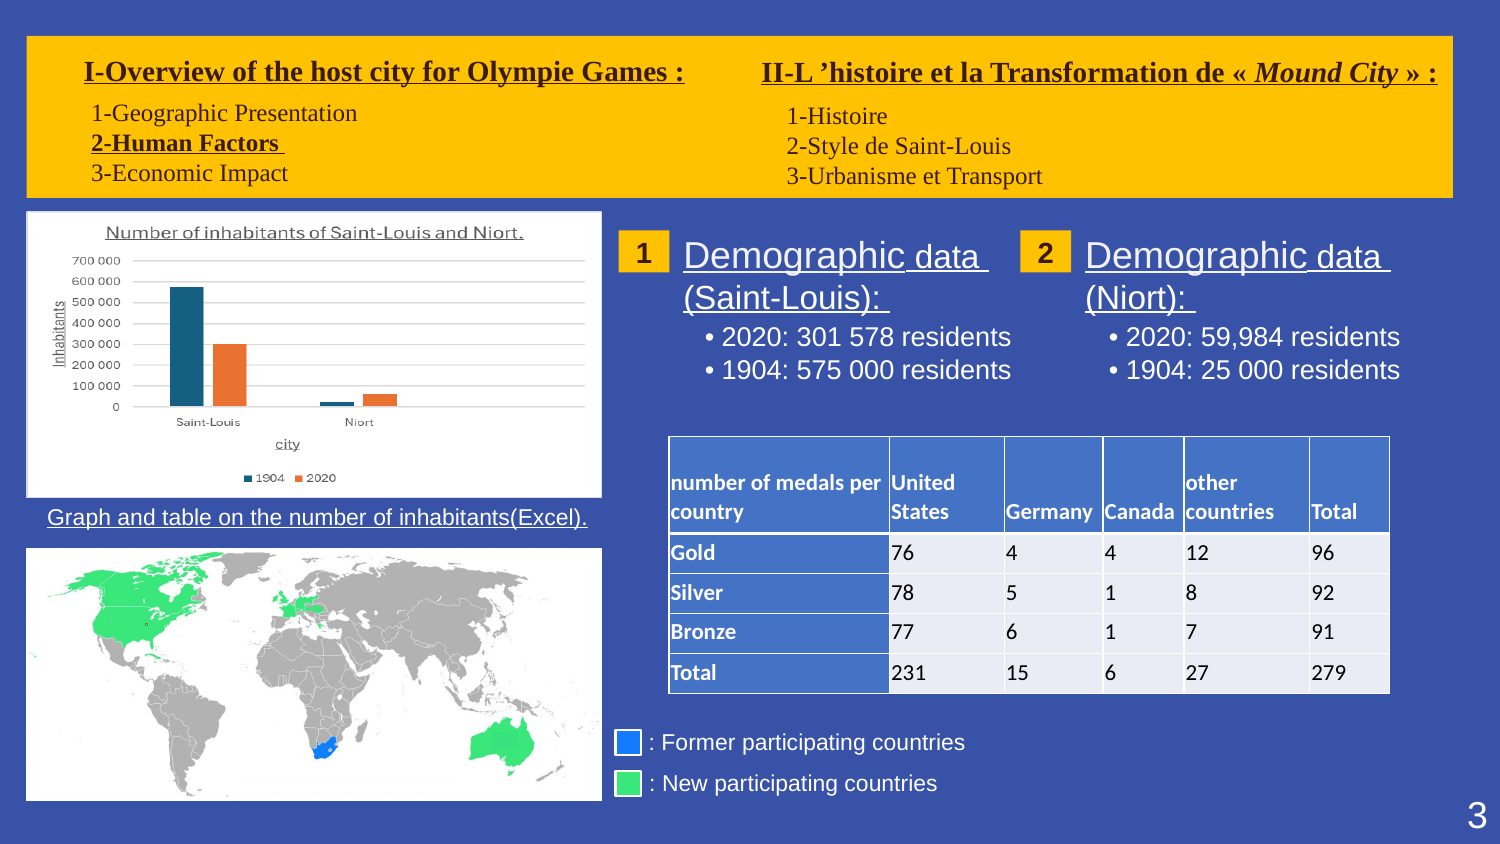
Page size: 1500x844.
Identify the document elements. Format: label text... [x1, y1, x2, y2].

table_header number of medals per country [670, 437, 889, 532]
table_cell Silver [670, 574, 889, 613]
text_box 1 [617, 228, 671, 275]
table_cell 91 [1310, 614, 1389, 653]
table_cell 96 [1310, 535, 1389, 573]
table_cell 231 [890, 654, 1004, 693]
table_cell 6 [1104, 654, 1183, 693]
table_cell 12 [1185, 535, 1309, 573]
text_box Graph and table on the number of inhabitants(Excel). [32, 495, 668, 538]
text_box Demographic data (Saint-Louis): [668, 223, 1070, 324]
table_cell 4 [1104, 535, 1183, 573]
table_cell 1 [1104, 574, 1183, 613]
text_box 1-Histoire​ 2-Style de Saint-Louis​ 3-Urbanisme et Transport [771, 91, 1222, 197]
text_box II-L ’histoire et la Transformation de « Mound City » : [744, 34, 1457, 142]
text_box • 2020: 301 578 residents • 1904: 575 000 residents [689, 324, 1034, 436]
table_header Total [1310, 437, 1389, 532]
table_cell 76 [890, 535, 1004, 573]
table_cell 15 [1005, 654, 1102, 693]
table_header United States [890, 437, 1004, 532]
table_cell 8 [1185, 574, 1309, 613]
picture [26, 548, 602, 802]
table_cell Total [670, 654, 889, 693]
text_box 1-Geographic Presentation ​ 2-Human Factors ​ 3-Economic Impact [76, 88, 527, 194]
table_cell 1 [1104, 614, 1183, 653]
table_header Canada [1104, 437, 1183, 532]
table_cell 5 [1005, 574, 1102, 613]
text_box 2 [1018, 228, 1073, 275]
table_cell 77 [890, 614, 1004, 653]
text_box [613, 769, 643, 798]
text_box 3 [1452, 783, 1500, 844]
table_header Germany [1005, 437, 1102, 532]
text_box : Former participating countries [633, 720, 997, 763]
table_cell 4 [1005, 535, 1102, 573]
text_box [25, 34, 1455, 200]
picture [25, 211, 602, 498]
table_cell 7 [1185, 614, 1309, 653]
table_cell 6 [1005, 614, 1102, 653]
table_cell Gold [670, 535, 889, 573]
text_box Demographic data (Niort): [1070, 223, 1500, 324]
table_cell Bronze [670, 614, 889, 653]
text_box : New participating countries [634, 761, 1104, 804]
table_header other countries [1185, 437, 1309, 532]
table_cell 27 [1185, 654, 1309, 693]
table_cell 279 [1310, 654, 1389, 693]
text_box [613, 728, 643, 757]
table_cell 92 [1310, 574, 1389, 613]
text_box I-Overview of the host city for Olympie Games : [66, 34, 709, 135]
table_cell 78 [890, 574, 1004, 613]
text_box • 2020: 59,984 residents • 1904: 25 000 residents [1093, 324, 1492, 490]
